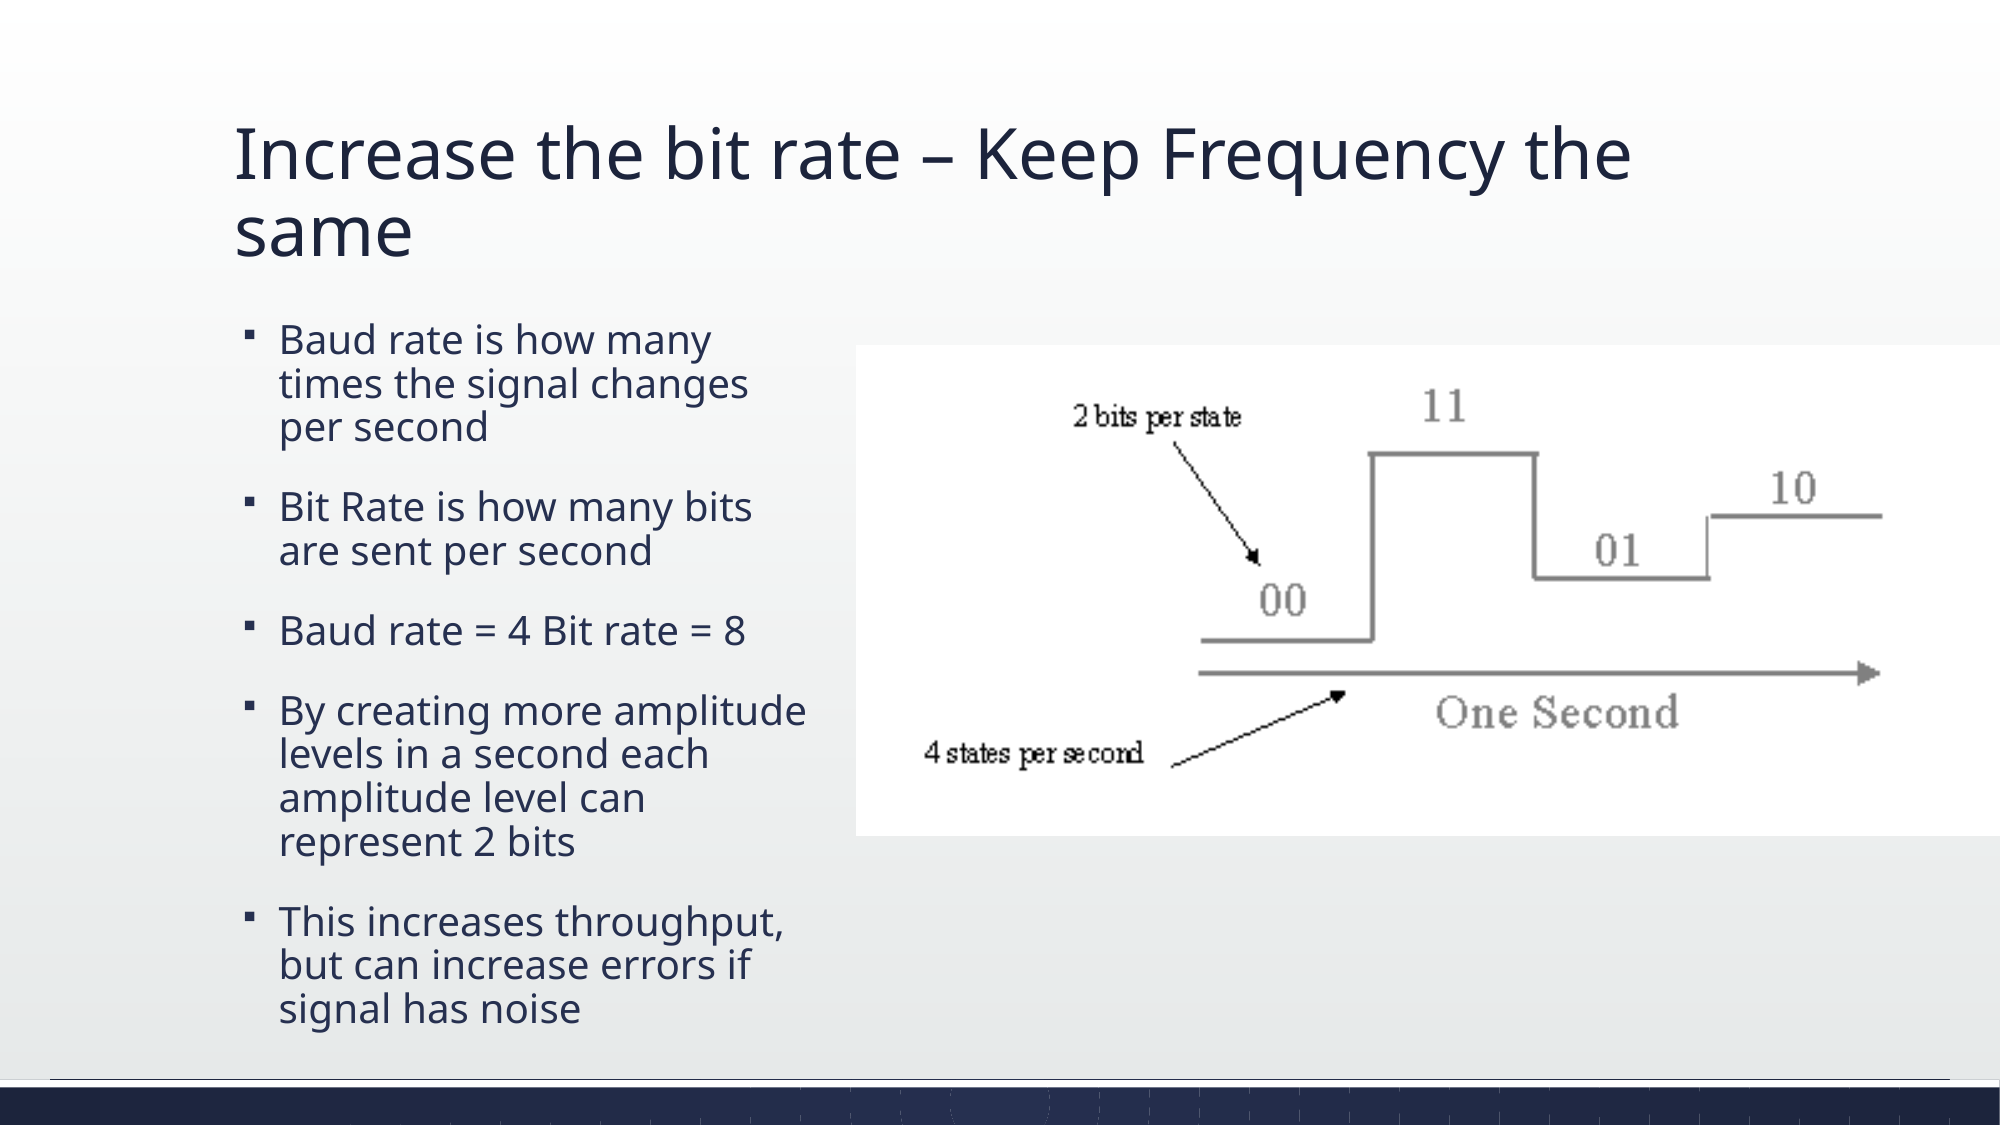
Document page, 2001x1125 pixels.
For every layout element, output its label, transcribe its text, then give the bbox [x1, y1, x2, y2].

list Baud rate is how many times the signal changes per second Bit Rate is how many bits are sent per second Baud rate = 4 Bit rate = 8 By creating more amplitude levels in a second each amplitude level can represent 2 bits This increases throughput, but can increase errors if signal has noise [219, 311, 824, 1042]
title Increase the bit rate – Keep Frequency the same [219, 76, 1780, 279]
picture [856, 345, 2000, 837]
